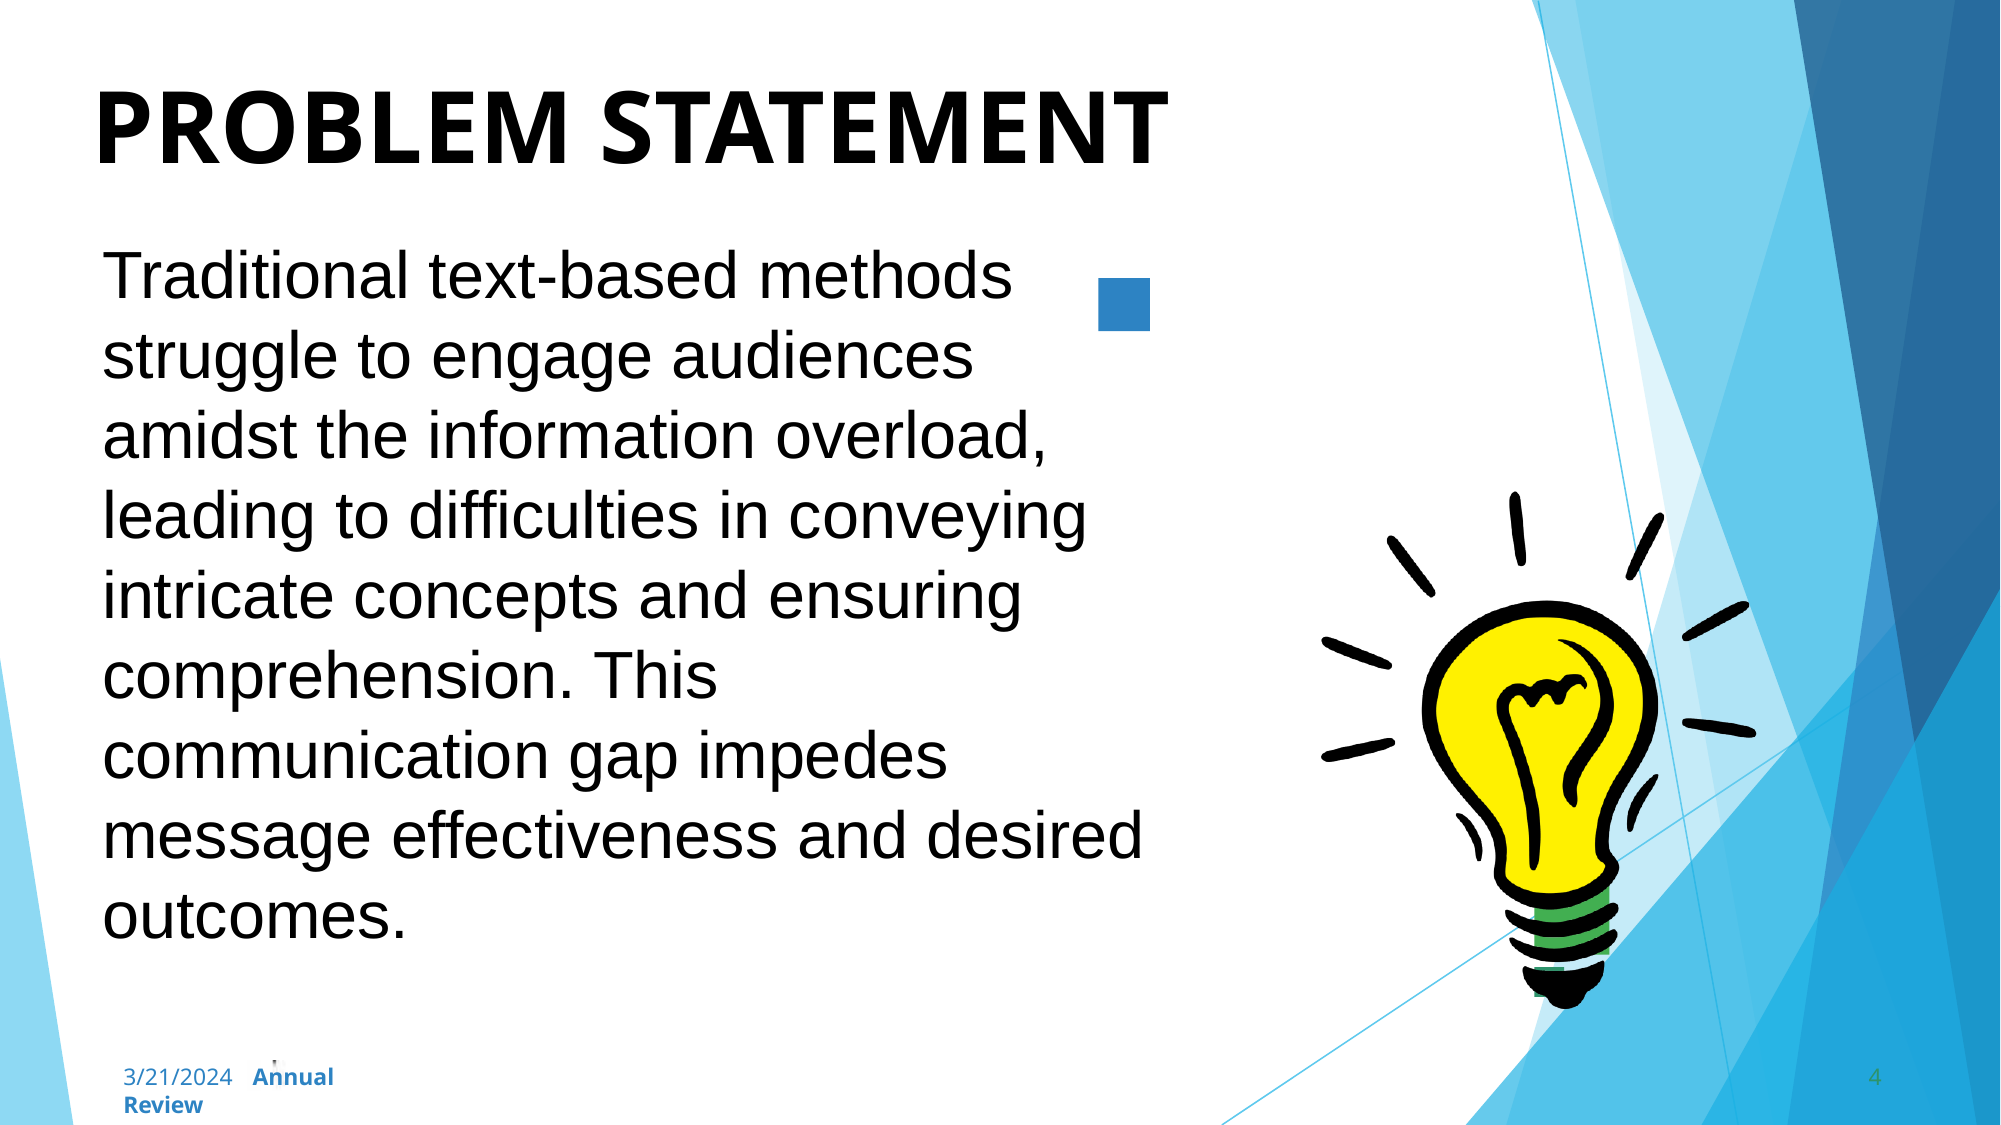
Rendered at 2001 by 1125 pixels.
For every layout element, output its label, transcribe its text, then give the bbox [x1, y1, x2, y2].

text_box 3/21/2024 Annual Review [121, 1103, 417, 1118]
title PROBLEM STATEMENT [91, 63, 1694, 185]
text_box Traditional text-based methods struggle to engage audiences amidst the information overload, leading to difficulties in conveying intricate concepts and ensuring comprehension. This communication gap impedes message effectiveness and desired outcomes. [87, 224, 1175, 960]
picture [110, 1060, 463, 1094]
slide_number 4 [1849, 1061, 1890, 1125]
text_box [1310, 480, 1765, 1016]
